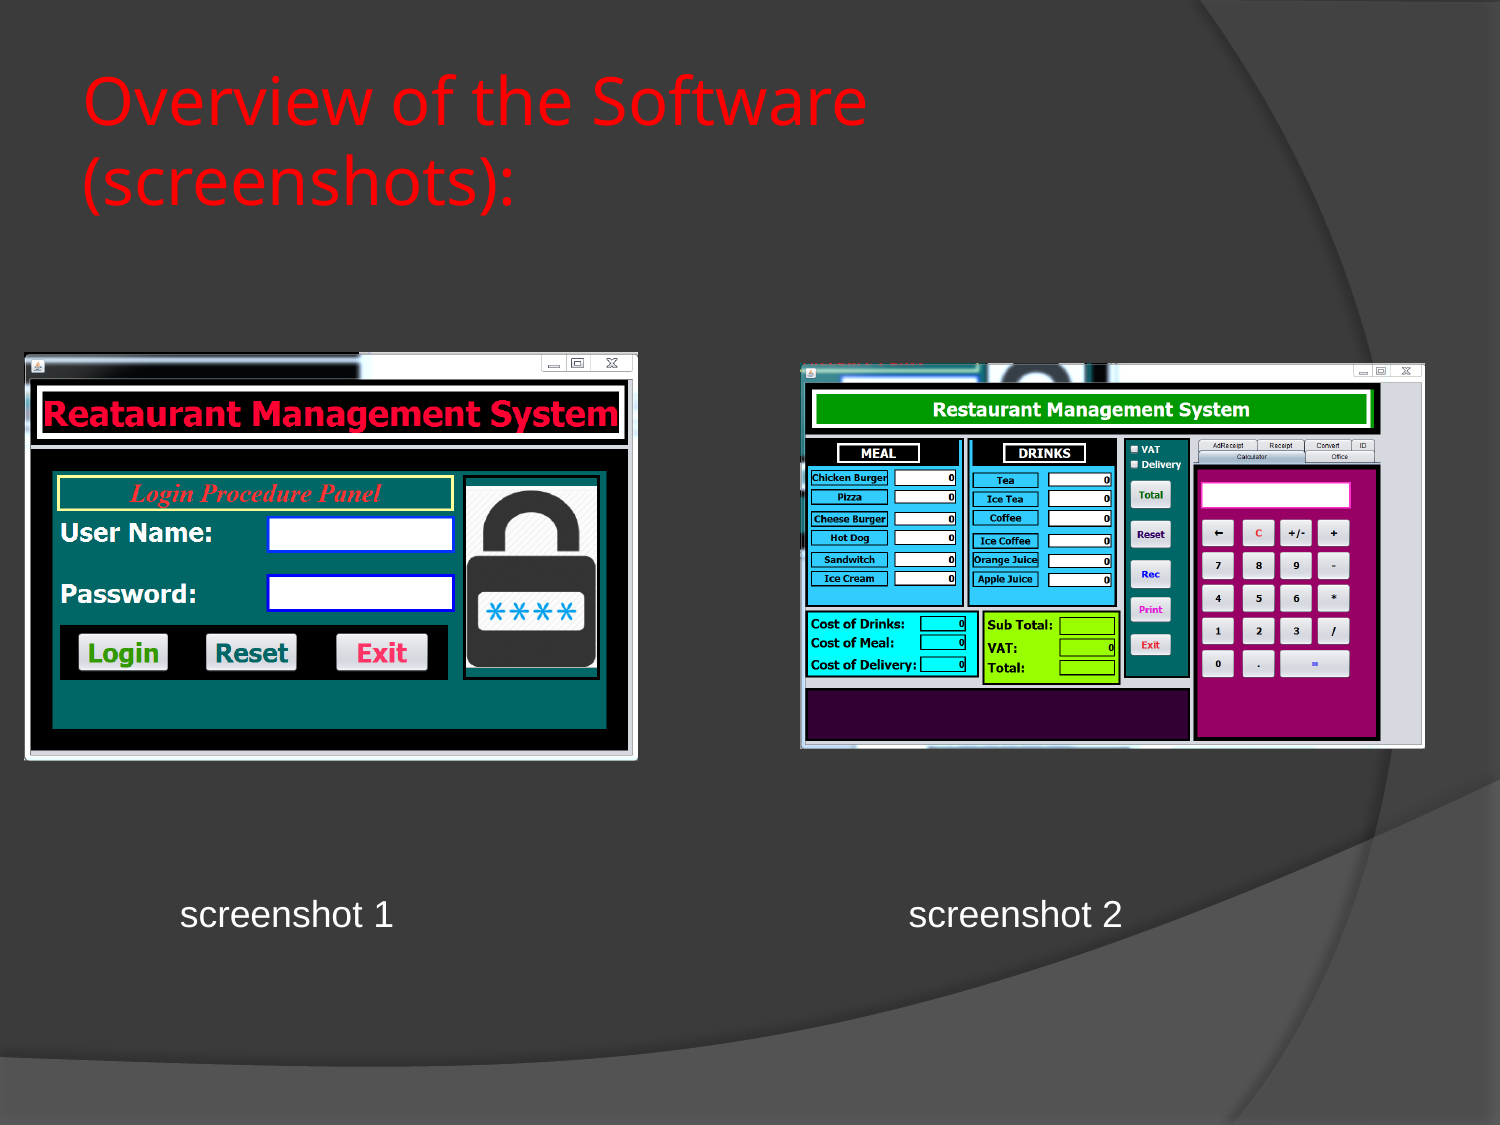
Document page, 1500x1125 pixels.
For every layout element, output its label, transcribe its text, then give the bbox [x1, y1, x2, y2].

picture [799, 363, 1426, 750]
list screenshot 1 screenshot 2 [75, 262, 1300, 1005]
title Overview of the Software (screenshots): [75, 45, 1300, 233]
picture [24, 351, 638, 761]
